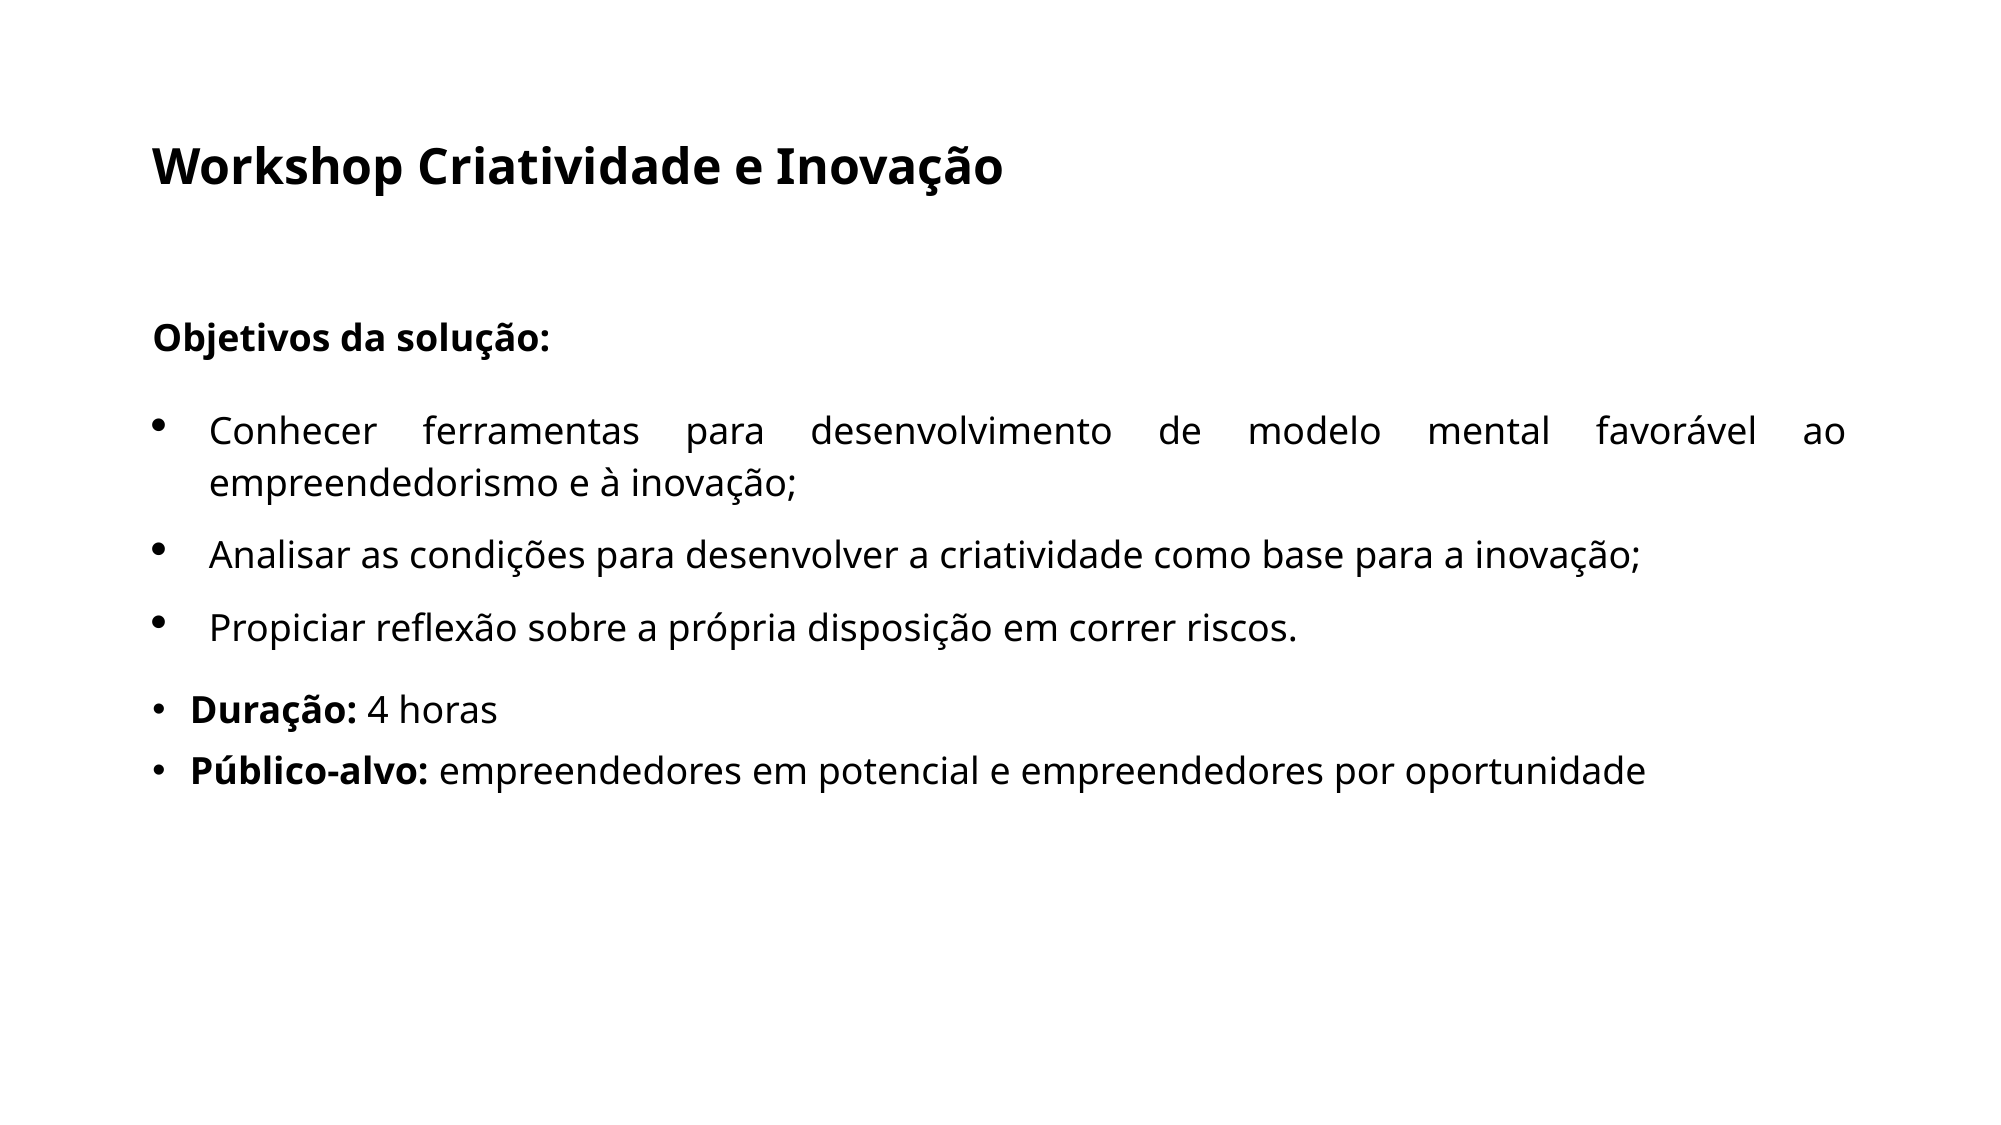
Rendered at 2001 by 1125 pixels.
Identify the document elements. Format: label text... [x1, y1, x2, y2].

title Workshop Criatividade e Inovação [137, 59, 1863, 278]
list Objetivos da solução: Conhecer ferramentas para desenvolvimento de modelo mental favorável ao empreendedorismo e à inovação; Analisar as condições para desenvolver a criatividade como base para a inovação; Propiciar reflexão sobre a própria disposição em correr riscos. Duração: 4 horas Público-alvo: empreendedores em potencial e empreendedores por oportunidade [137, 299, 1863, 1014]
